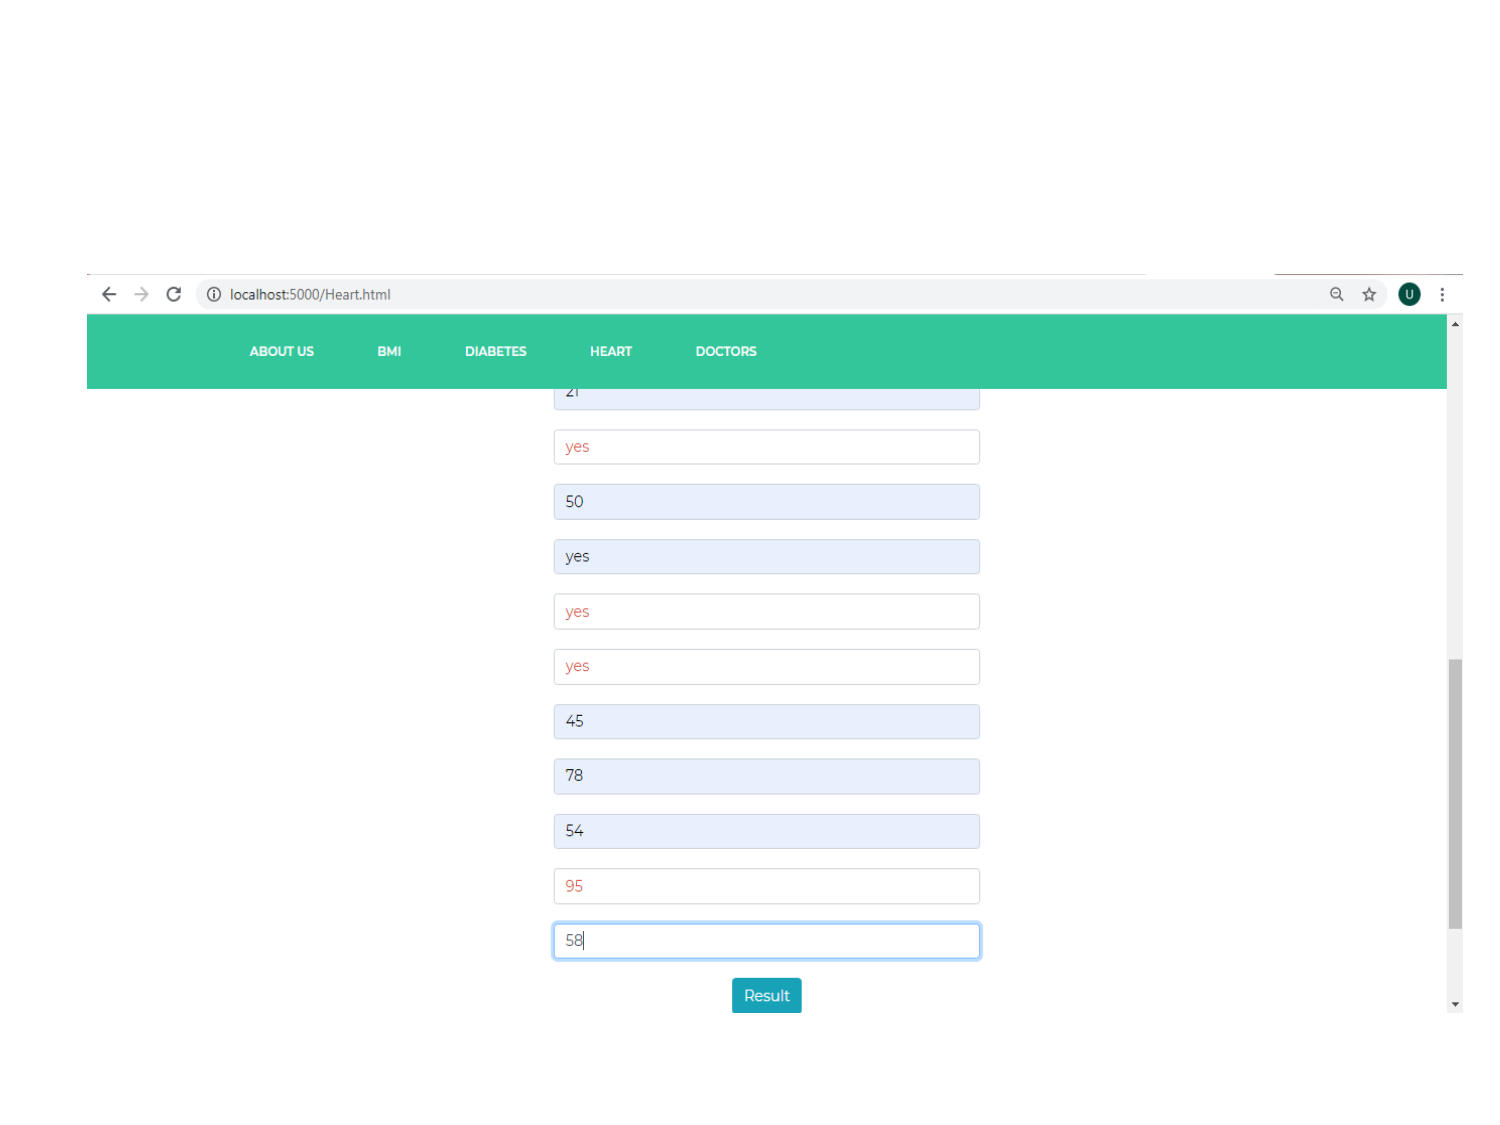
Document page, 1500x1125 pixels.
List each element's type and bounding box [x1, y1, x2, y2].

picture [87, 274, 1463, 1013]
